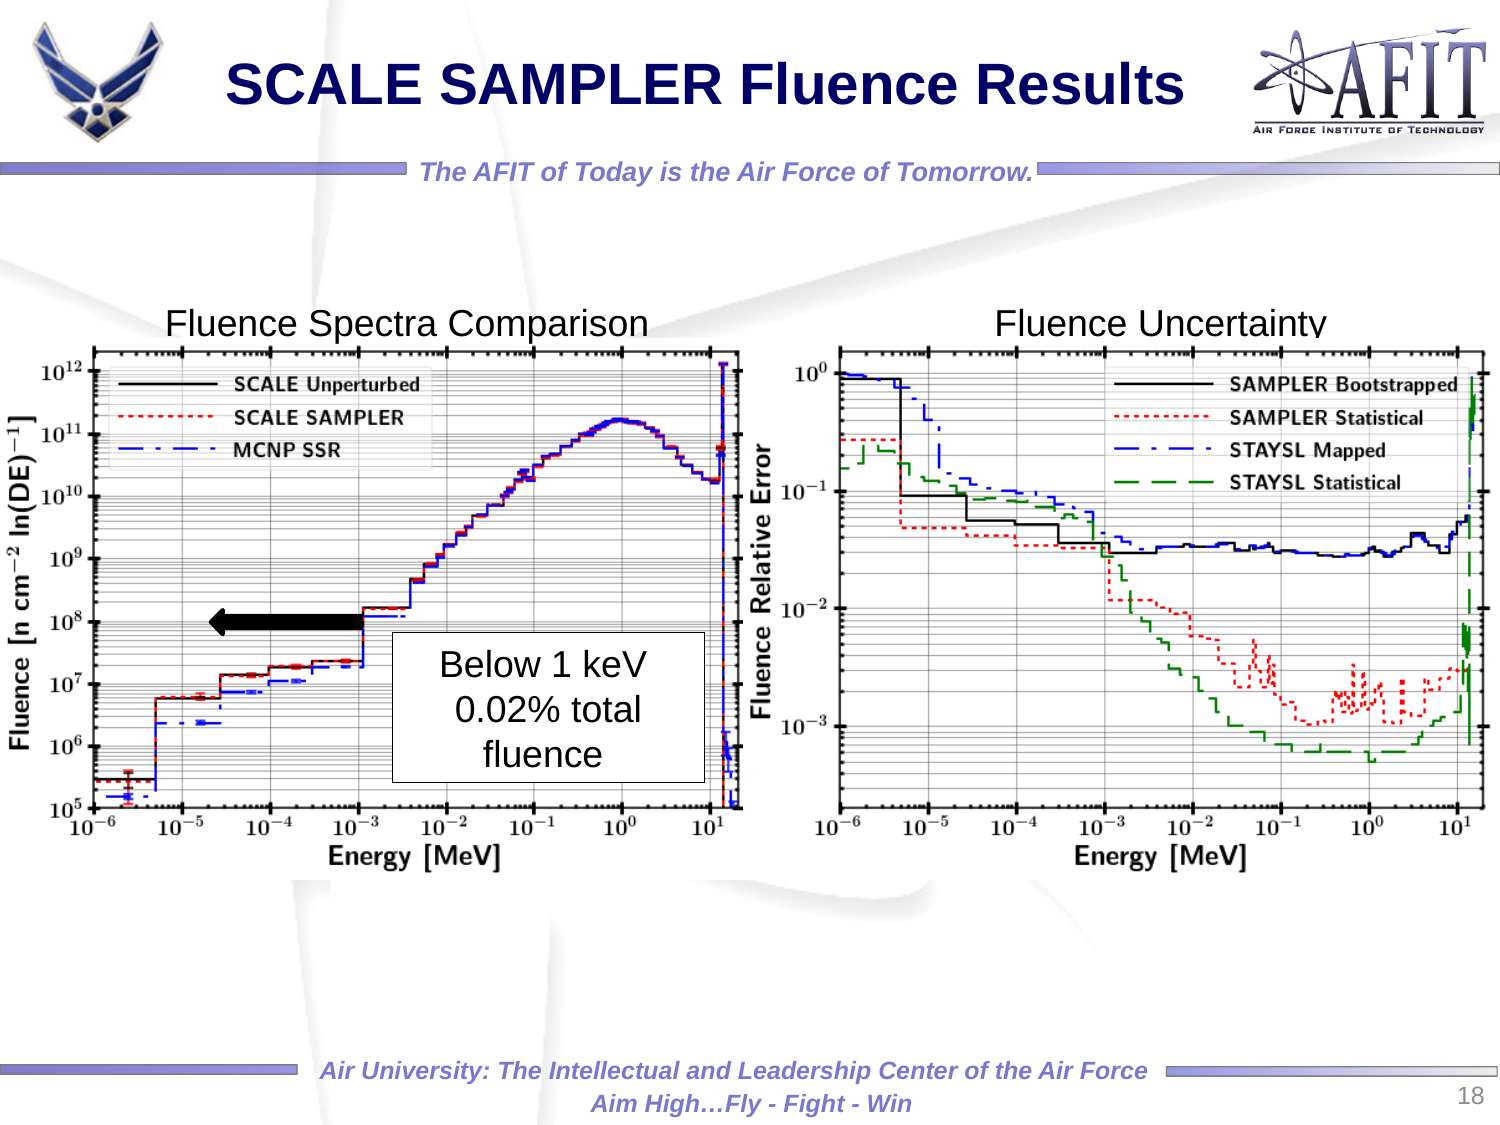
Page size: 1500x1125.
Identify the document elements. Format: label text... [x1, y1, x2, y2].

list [0, 338, 740, 880]
title SCALE SAMPLER Fluence Results [162, 0, 1251, 163]
picture [32, 21, 162, 143]
slide_number 18 [1149, 1065, 1500, 1125]
picture [742, 338, 1499, 880]
text_box Fluence Spectra Comparison Fluence Uncertainty [149, 291, 1488, 336]
